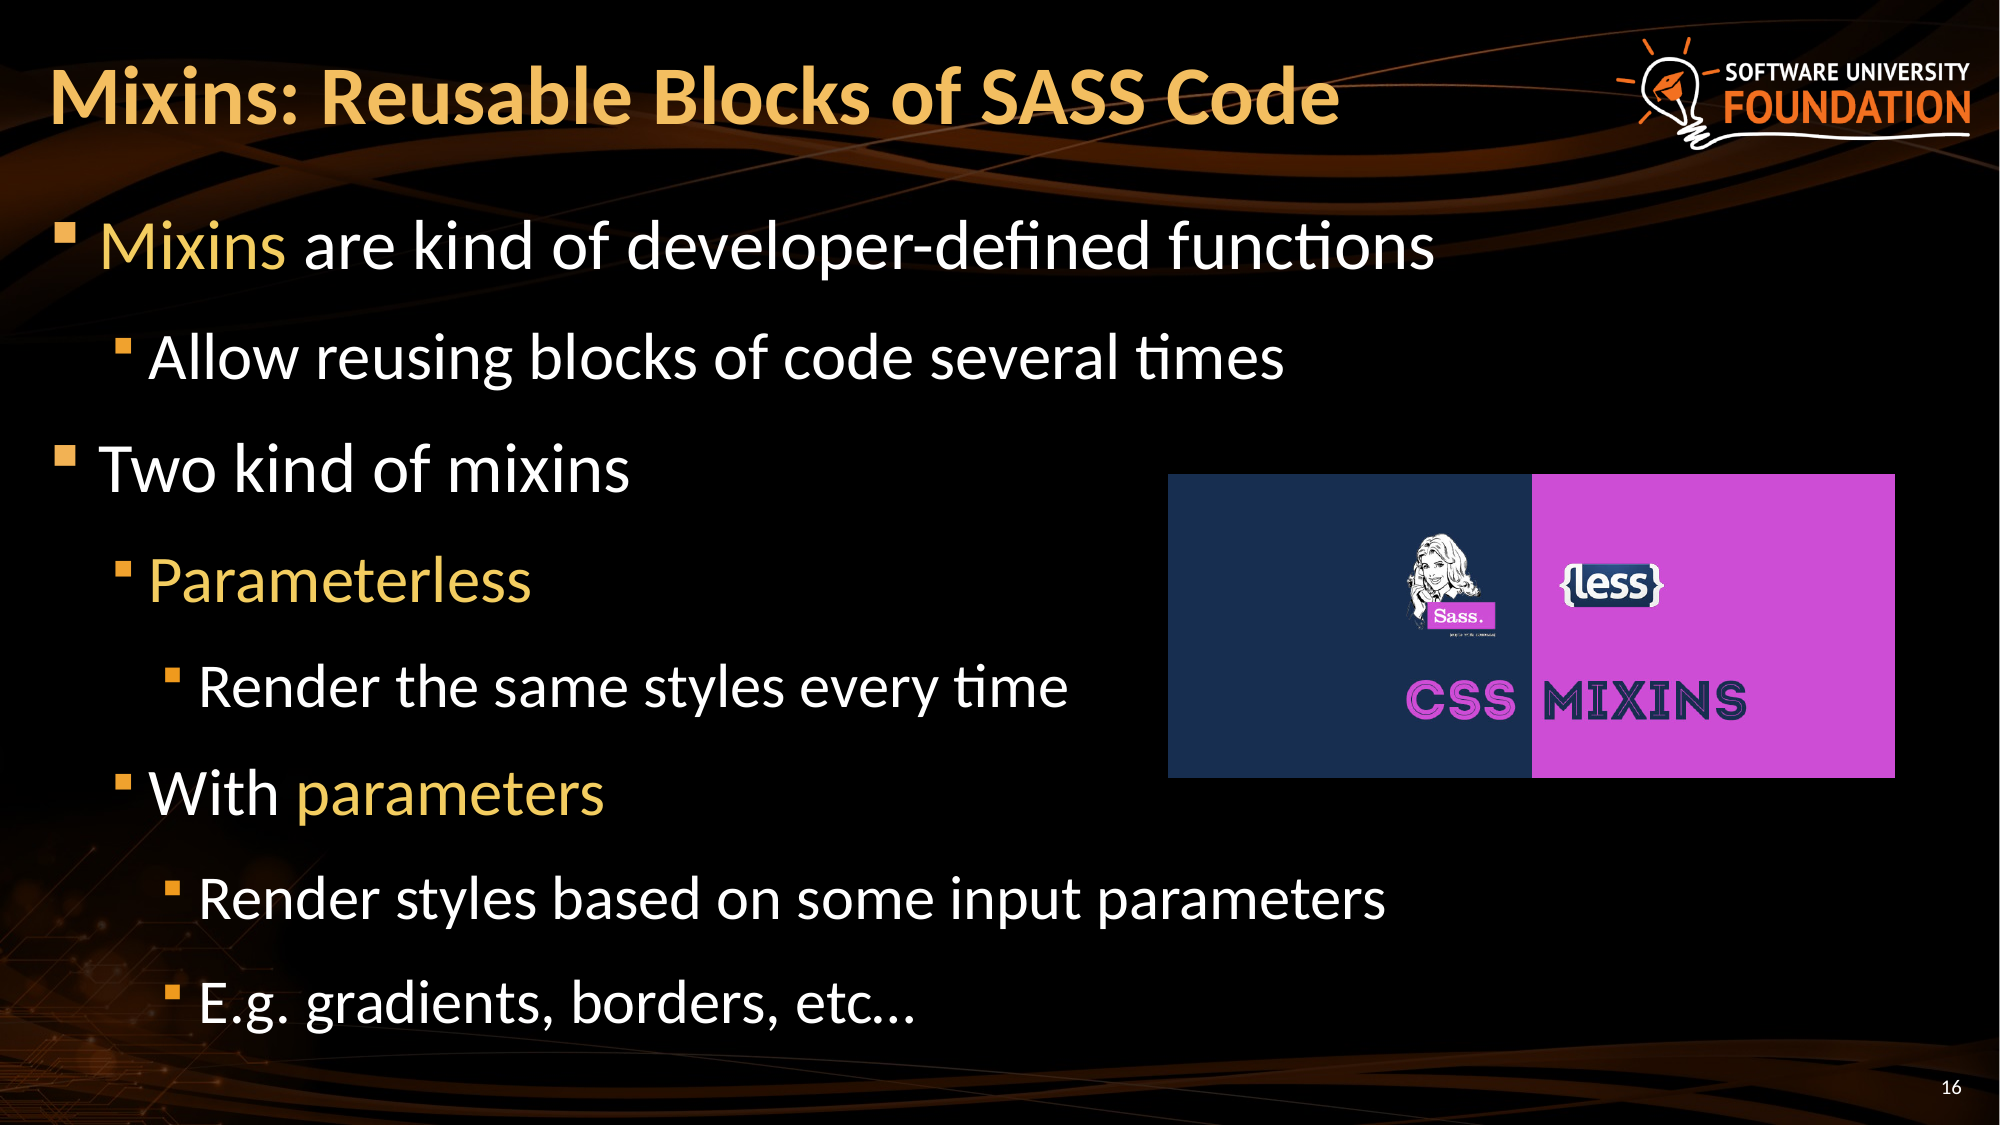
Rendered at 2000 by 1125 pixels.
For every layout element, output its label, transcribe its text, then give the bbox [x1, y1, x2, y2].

picture [0, 0, 2000, 1125]
list Mixins are kind of developer-defined functions Allow reusing blocks of code several times Two kind of mixins Parameterless Render the same styles every time With parameters Render styles based on some input parameters E.g. gradients, borders, etc… [31, 188, 1968, 1103]
title Mixins: Reusable Blocks of SASS Code [30, 6, 1602, 189]
